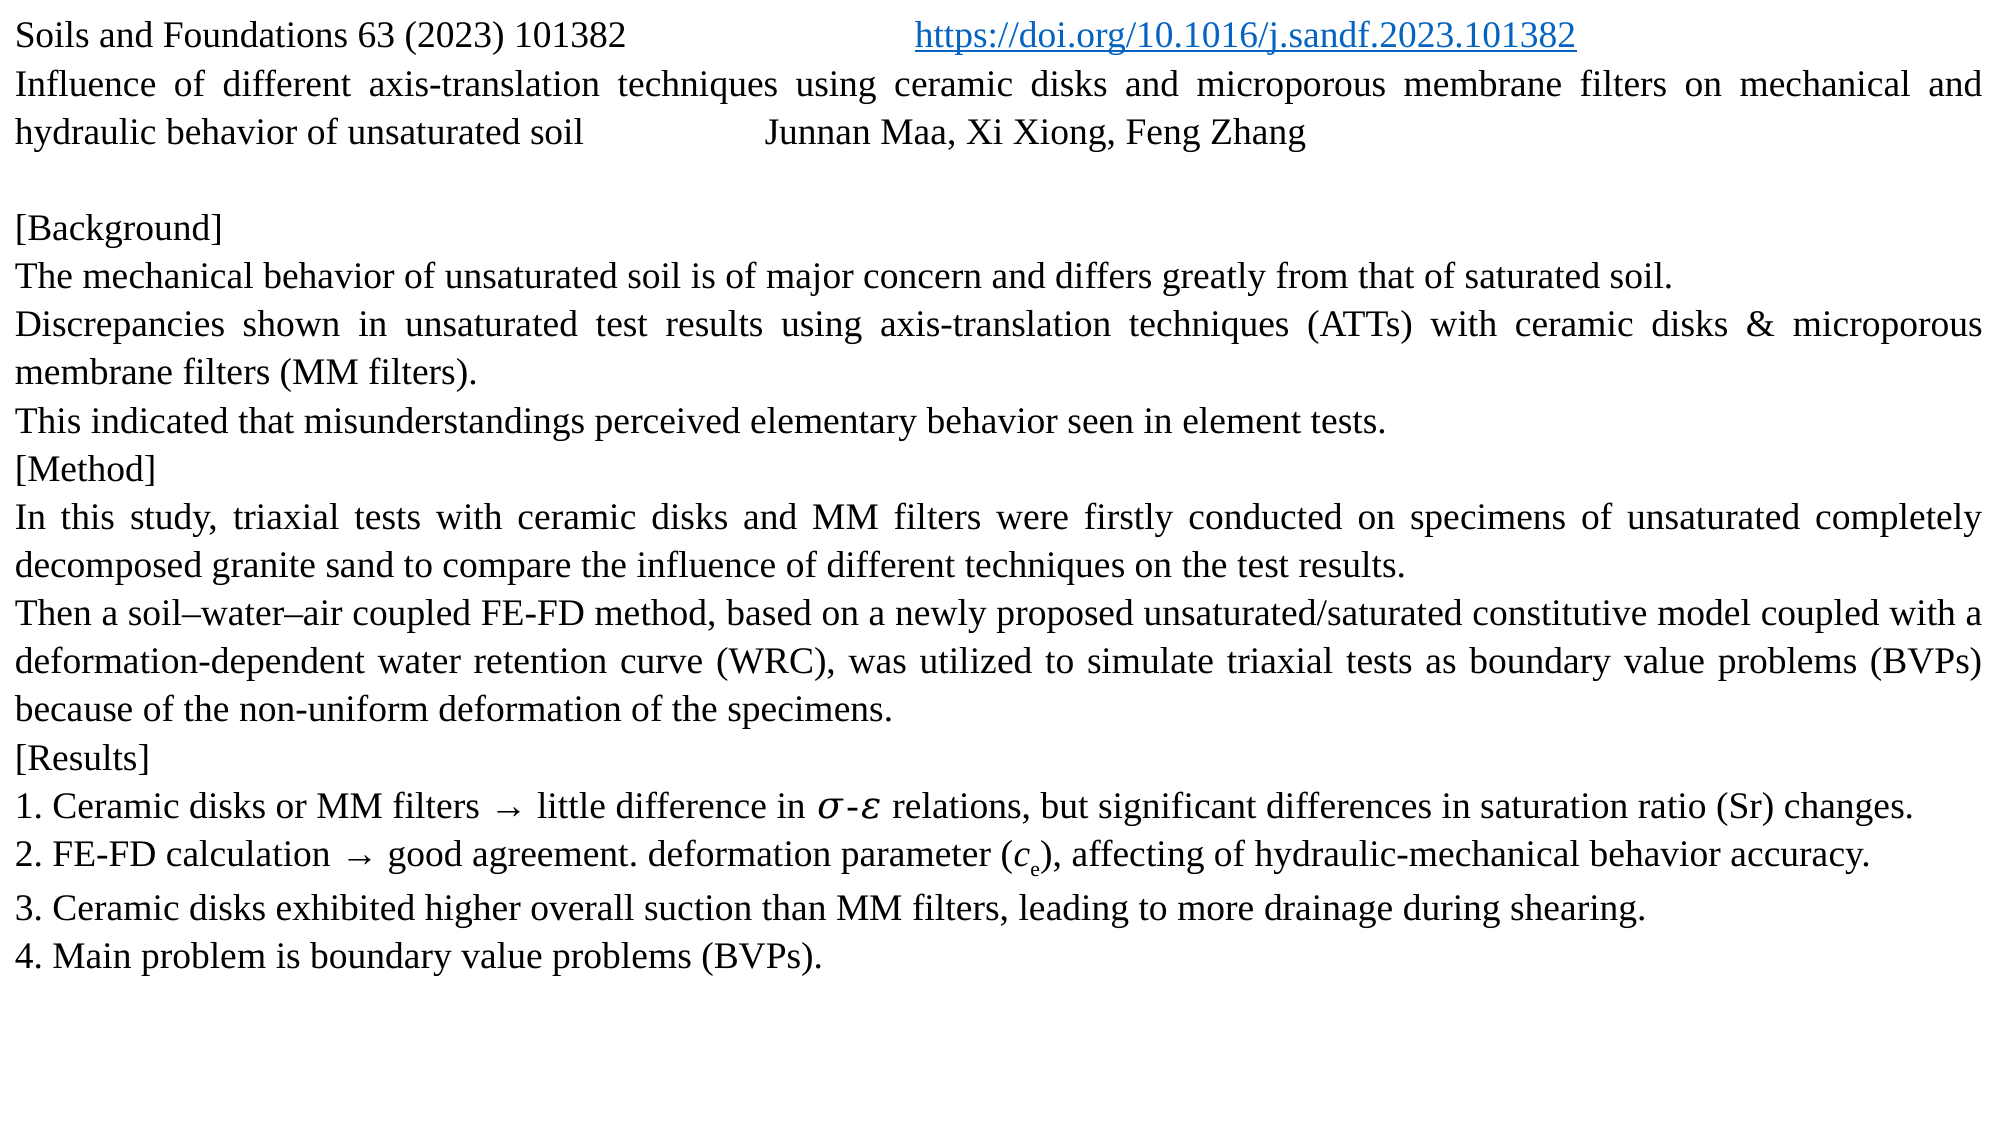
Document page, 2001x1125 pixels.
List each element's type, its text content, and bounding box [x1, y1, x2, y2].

text_box Soils and Foundations 63 (2023) 101382 https://doi.org/10.1016/j.sandf.2023.101382 Influence of different axis-translation techniques using ceramic disks and microporous membrane filters on mechanical and hydraulic behavior of unsaturated soil Junnan Maa, Xi Xiong, Feng Zhang [Background] The mechanical behavior of unsaturated soil is of major concern and differs greatly from that of saturated soil. Discrepancies shown in unsaturated test results using axis-translation techniques (ATTs) with ceramic disks & microporous membrane filters (MM filters). This indicated that misunderstandings perceived elementary behavior seen in element tests. [Method] In this study, triaxial tests with ceramic disks and MM filters were firstly conducted on specimens of unsaturated completely decomposed granite sand to compare the influence of different techniques on the test results. Then a soil–water–air coupled FE-FD method, based on a newly proposed unsaturated/saturated constitutive model coupled with a deformation-dependent water retention curve (WRC), was utilized to simulate triaxial tests as boundary value problems (BVPs) because of the non-uniform deformation of the specimens. [Results] 1. Ceramic disks or MM filters → little difference in 𝜎-𝜀 relations, but significant differences in saturation ratio (Sr) changes. 2. FE-FD calculation → good agreement. deformation parameter (ce), affecting of hydraulic-mechanical behavior accuracy. 3. Ceramic disks exhibited higher overall suction than MM filters, leading to more drainage during shearing. 4. Main problem is boundary value problems (BVPs). [0, 0, 2000, 984]
